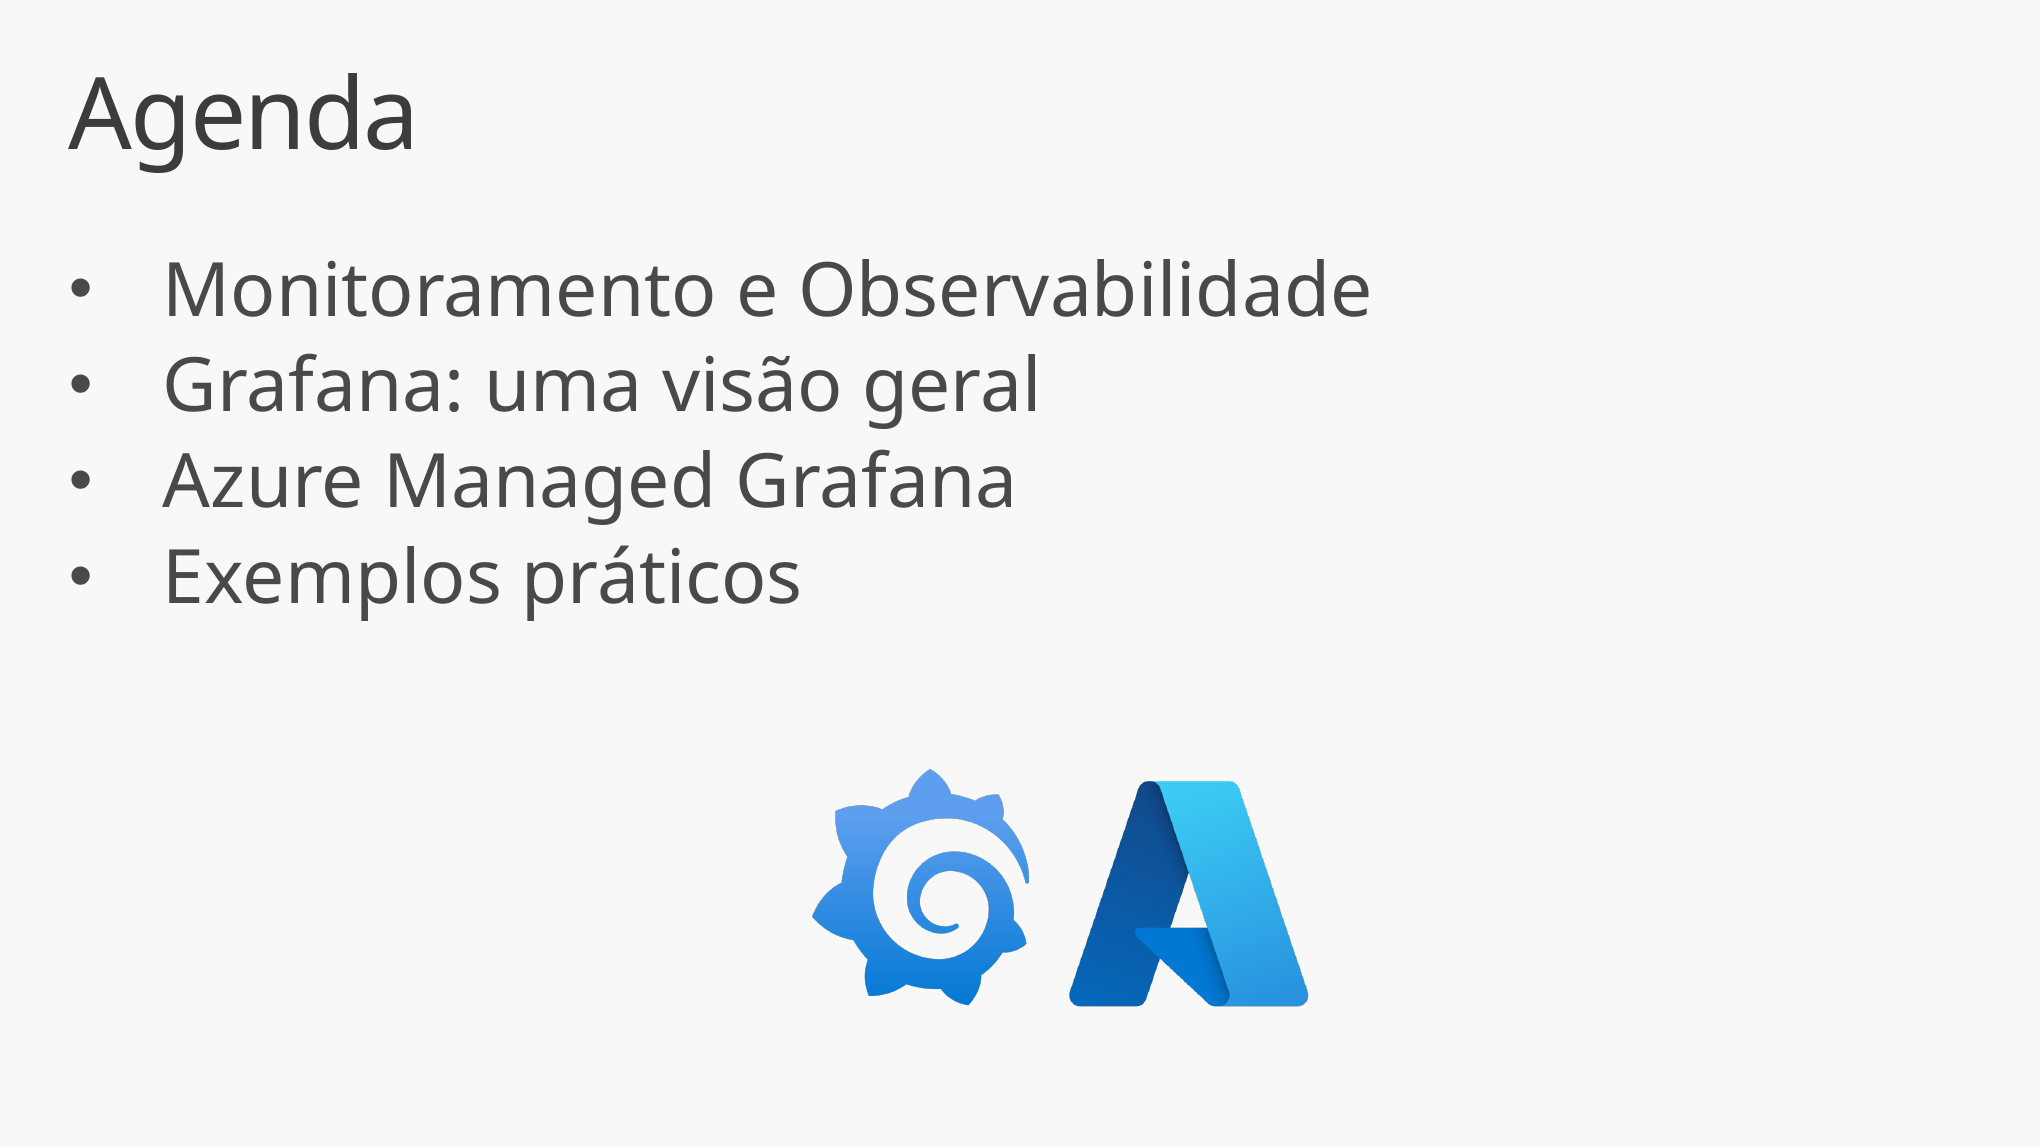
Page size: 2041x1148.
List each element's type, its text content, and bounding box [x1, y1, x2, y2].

title Agenda [45, 48, 1996, 199]
picture [751, 717, 1339, 1057]
list Monitoramento e Observabilidade Grafana: uma visão geral Azure Managed Grafana Exemplos práticos [45, 236, 1983, 649]
